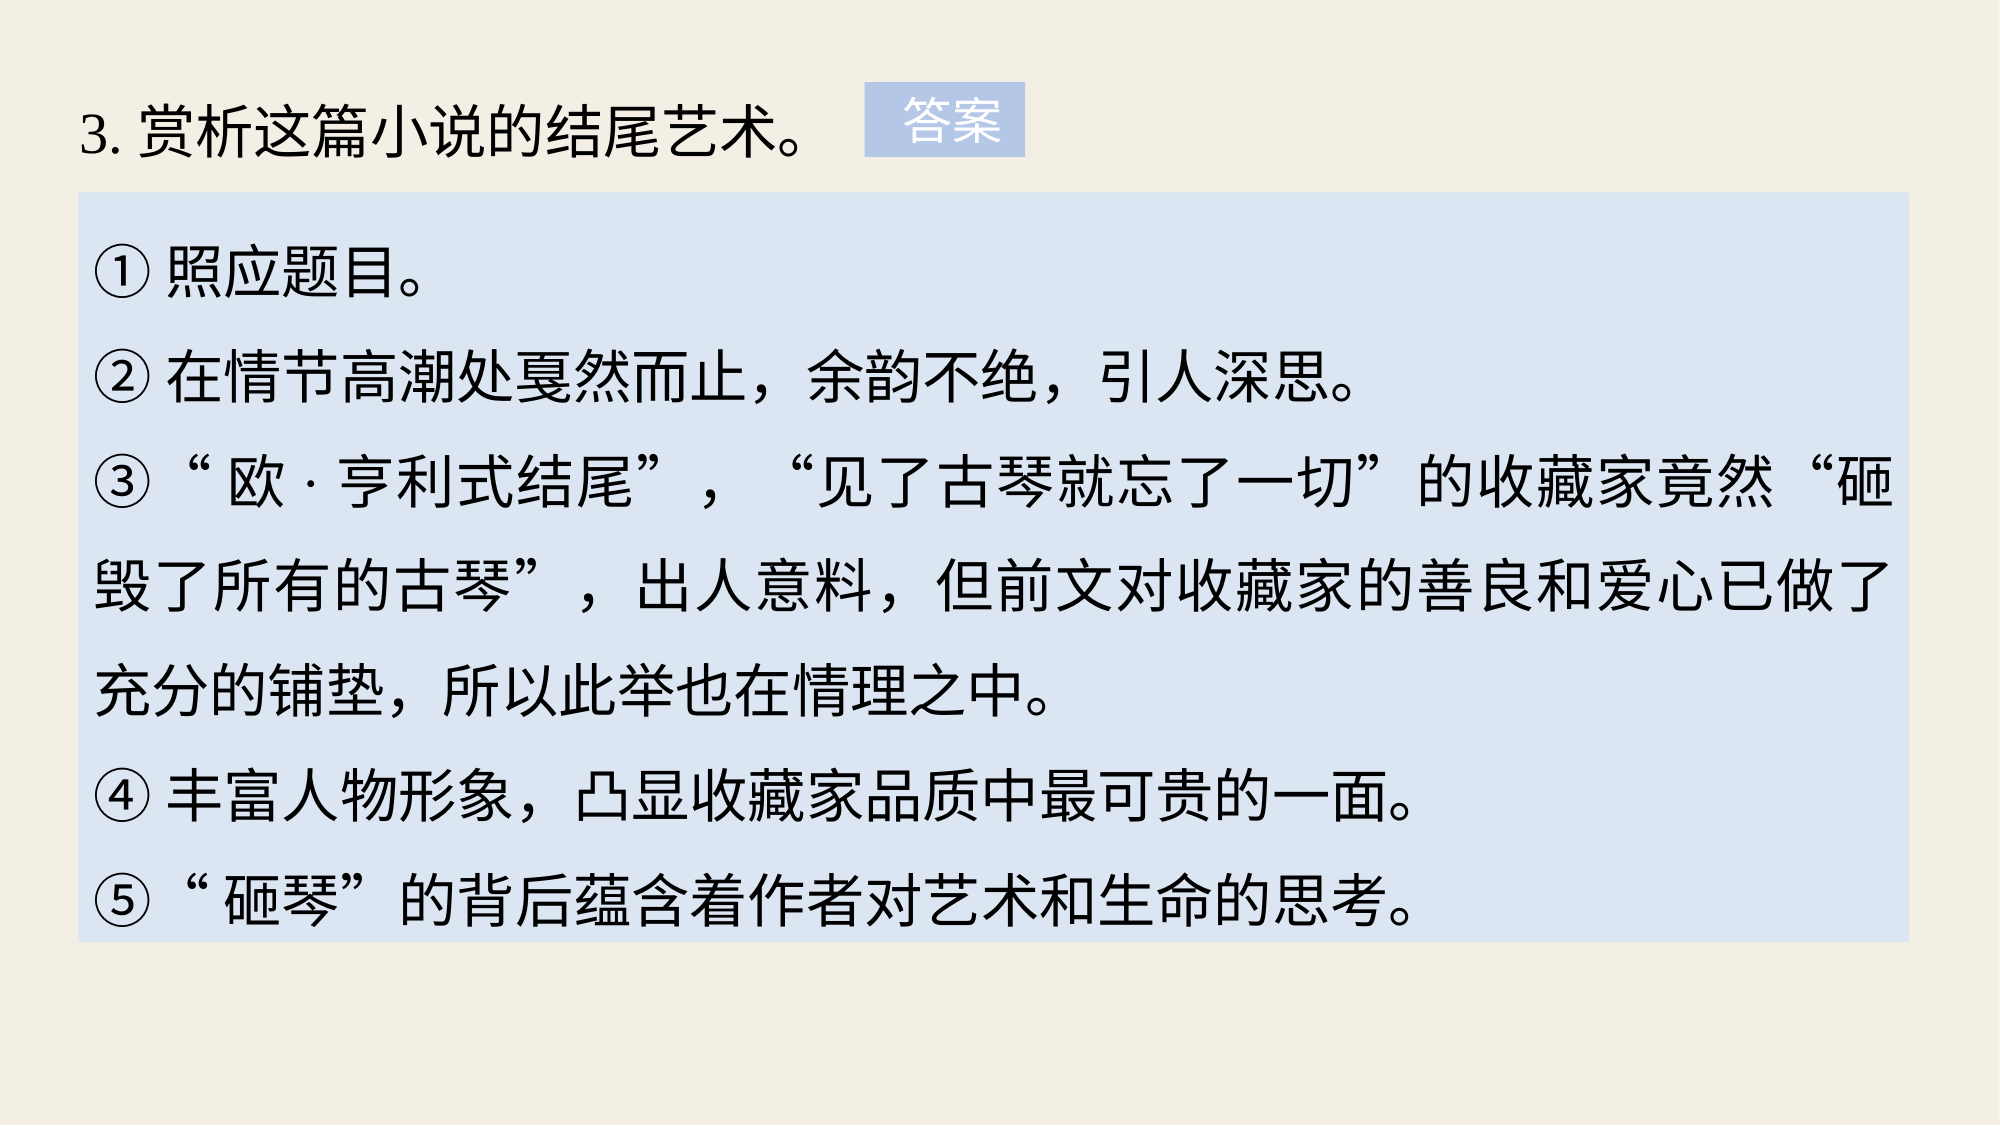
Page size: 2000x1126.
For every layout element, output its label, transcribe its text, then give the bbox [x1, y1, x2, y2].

text_box 3.赏析这篇小说的结尾艺术。 [59, 50, 1938, 176]
text_box 答案 [864, 82, 1026, 157]
text_box ①照应题目。 ②在情节高潮处戛然而止，余韵不绝，引人深思。 ③“欧·亨利式结尾”，“见了古琴就忘了一切”的收藏家竟然“砸毁了所有的古琴”，出人意料，但前文对收藏家的善良和爱心已做了充分的铺垫，所以此举也在情理之中。 ④丰富人物形象，凸显收藏家品质中最可贵的一面。 ⑤“砸琴”的背后蕴含着作者对艺术和生命的思考。 [78, 192, 1910, 942]
